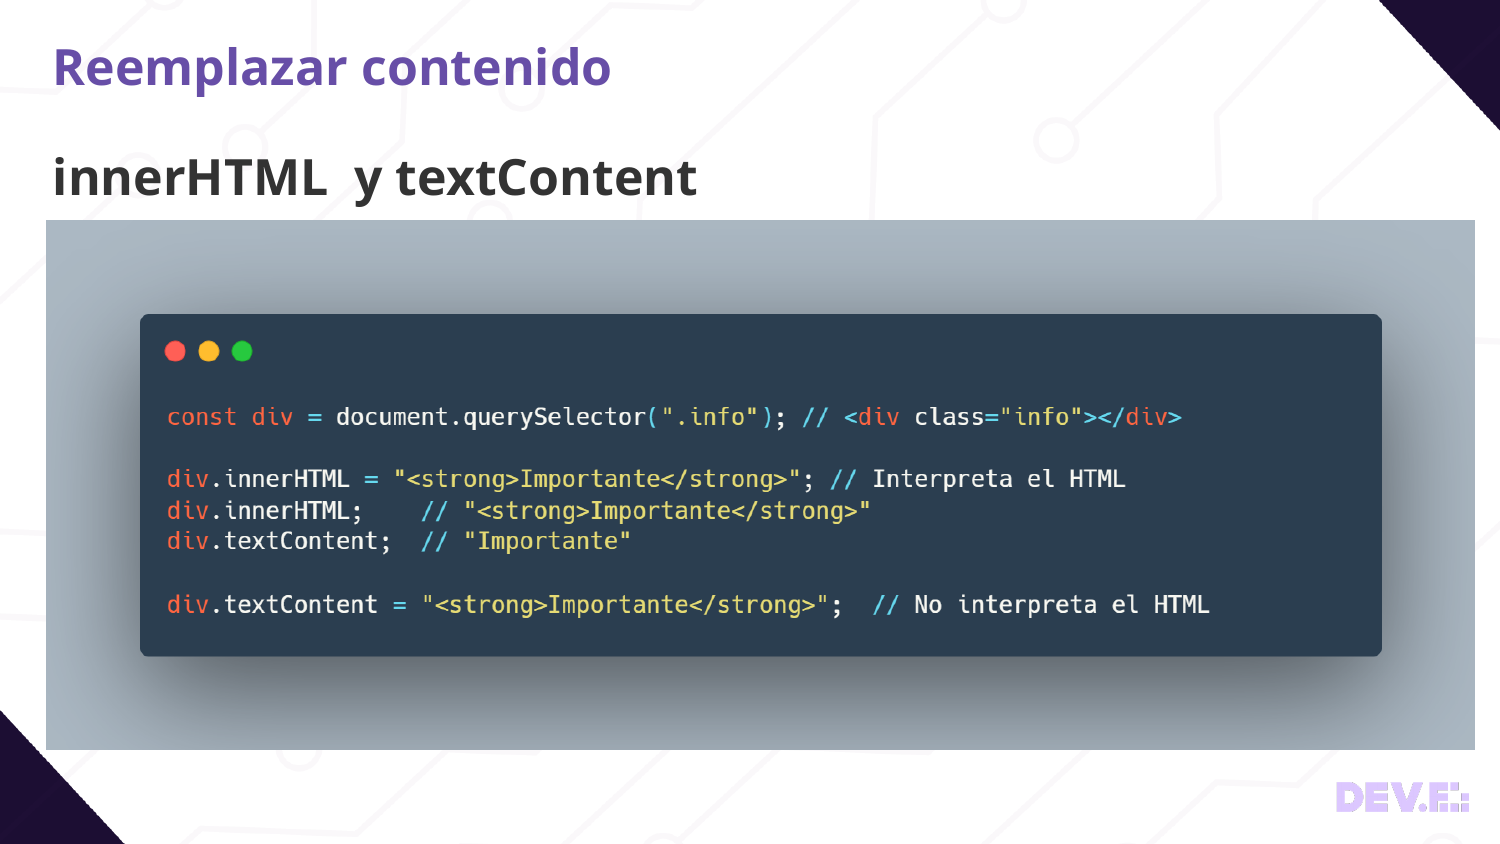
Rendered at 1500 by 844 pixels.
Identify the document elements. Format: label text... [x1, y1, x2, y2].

picture [0, 0, 1500, 844]
text_box innerHTML y textContent [37, 121, 1069, 221]
text_box Reemplazar contenido [37, 11, 1351, 111]
